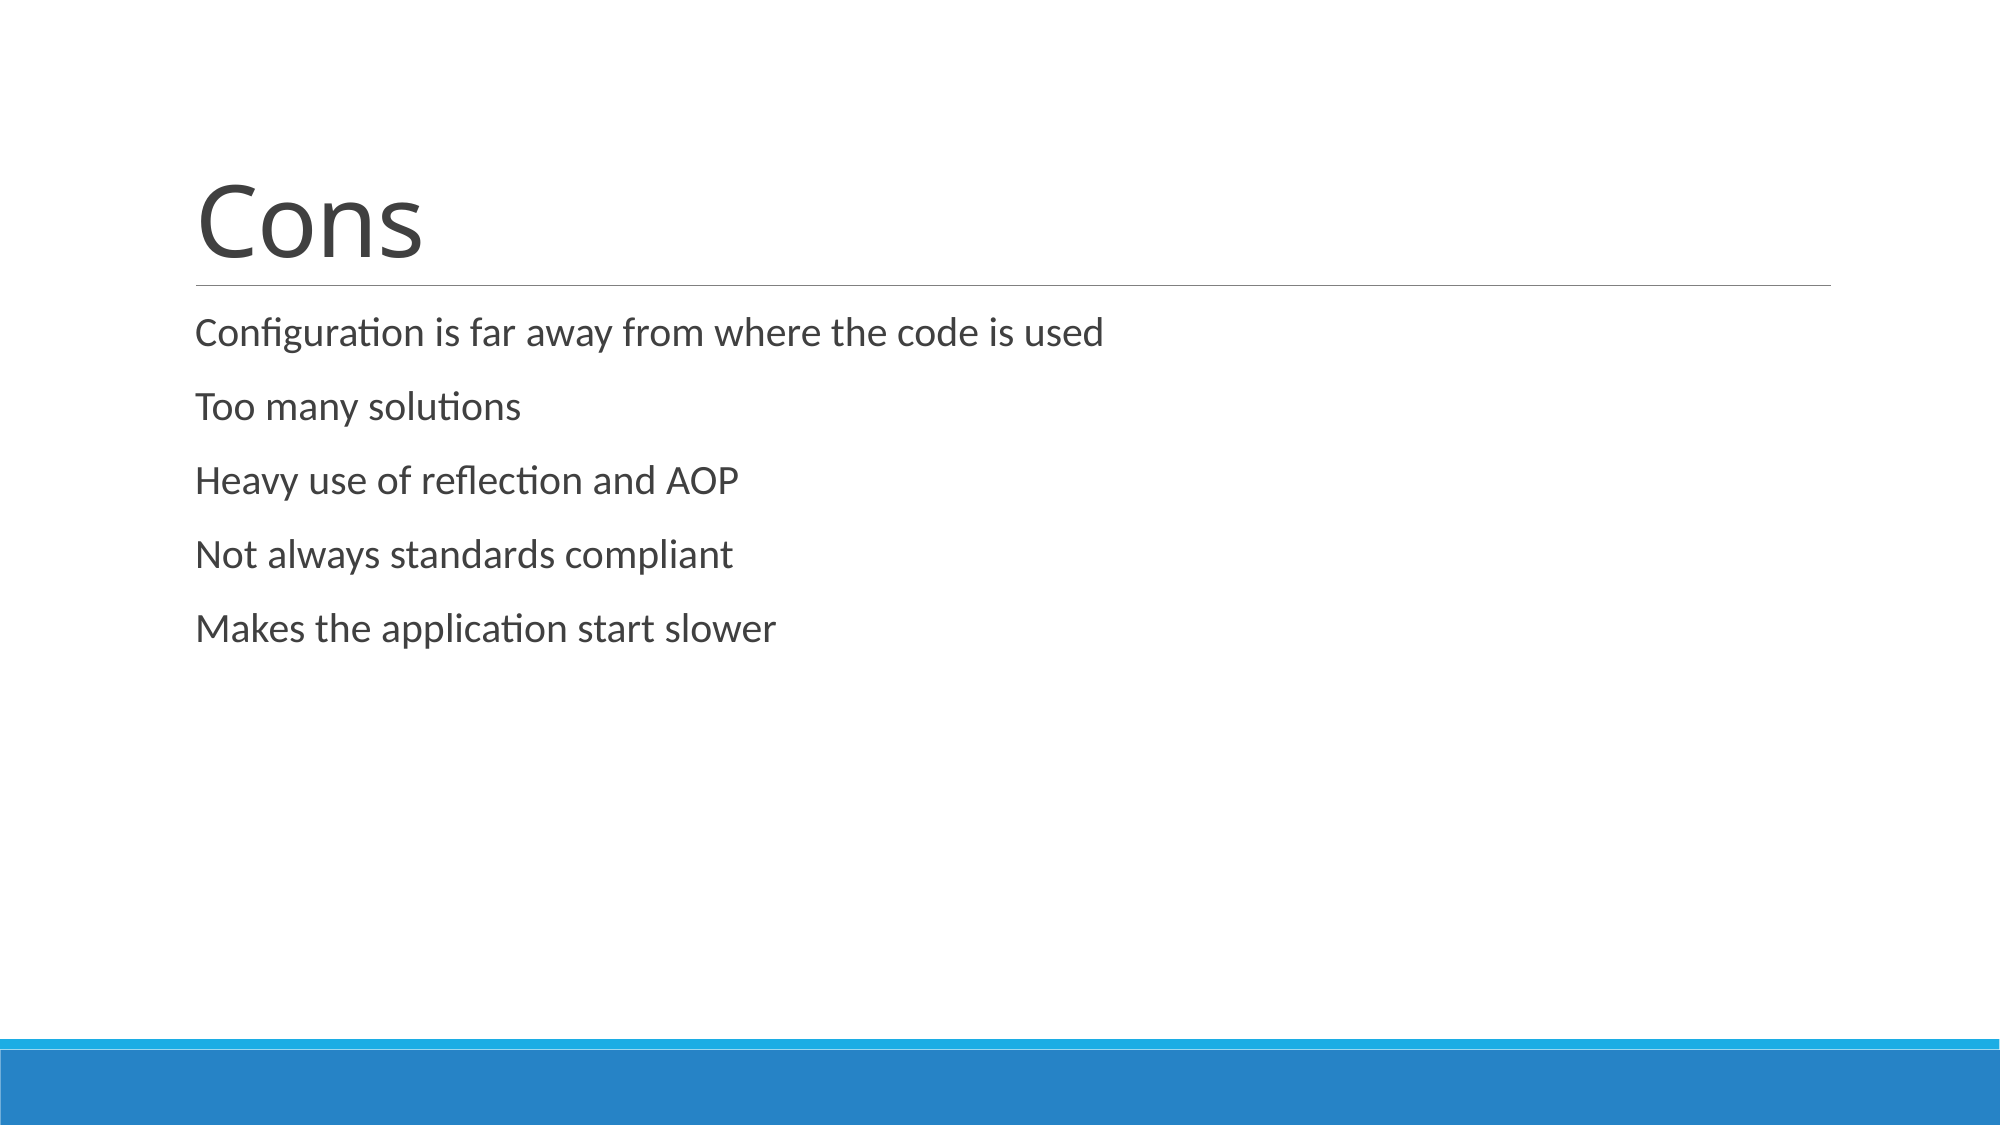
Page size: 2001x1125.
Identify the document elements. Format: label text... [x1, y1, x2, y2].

title Cons [180, 47, 1830, 285]
list Configuration is far away from where the code is used Too many solutions Heavy use of reflection and AOP Not always standards compliant Makes the application start slower [180, 302, 1830, 963]
